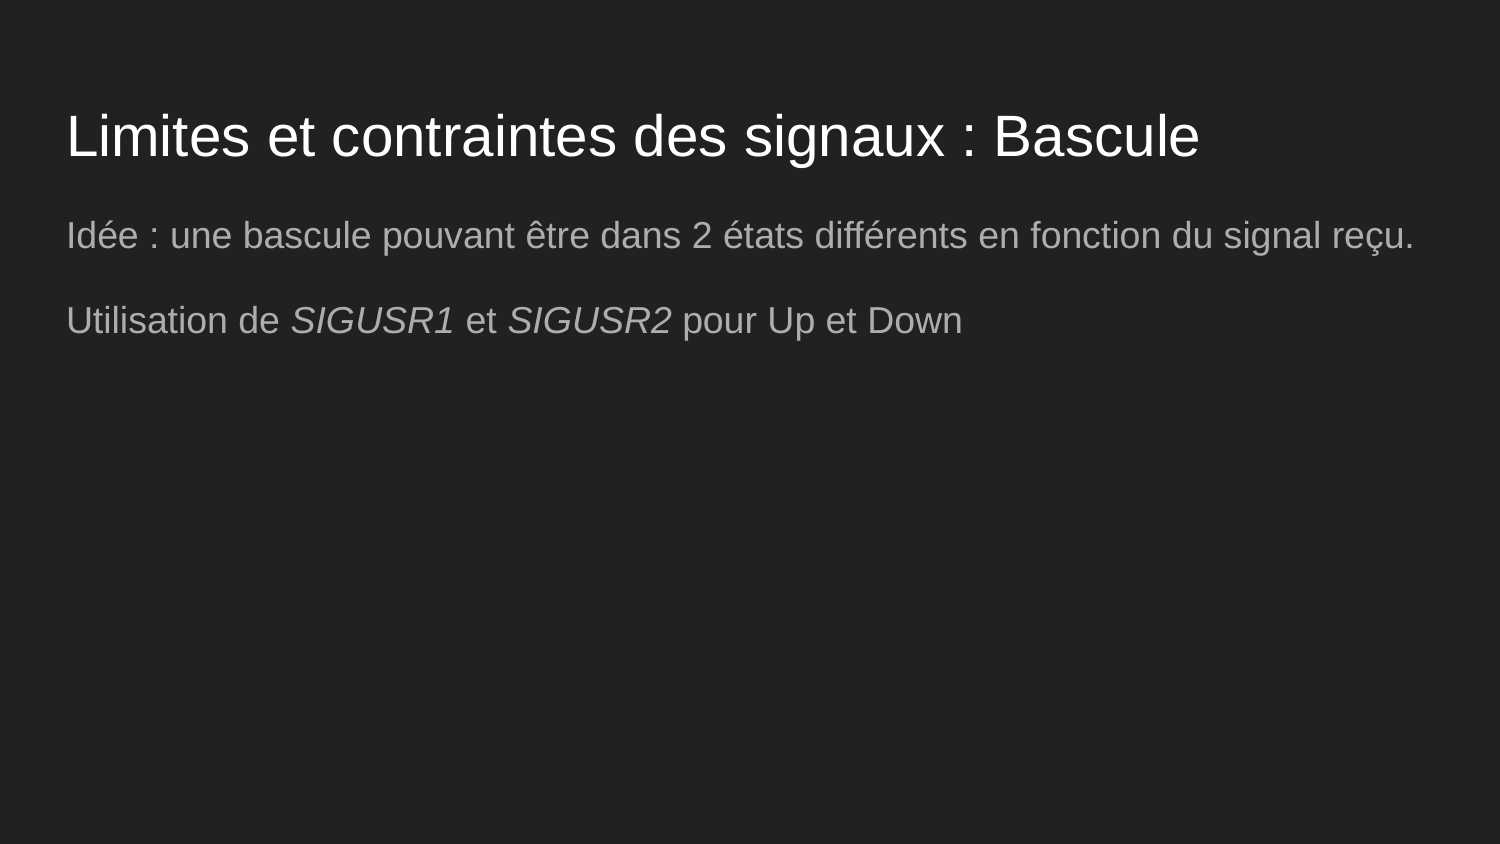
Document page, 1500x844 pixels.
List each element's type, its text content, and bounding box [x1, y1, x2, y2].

title Limites et contraintes des signaux : Bascule [51, 72, 1449, 167]
list Idée : une bascule pouvant être dans 2 états différents en fonction du signal reçu. Utilisation de SIGUSR1 et SIGUSR2 pour Up et Down [51, 189, 1449, 750]
